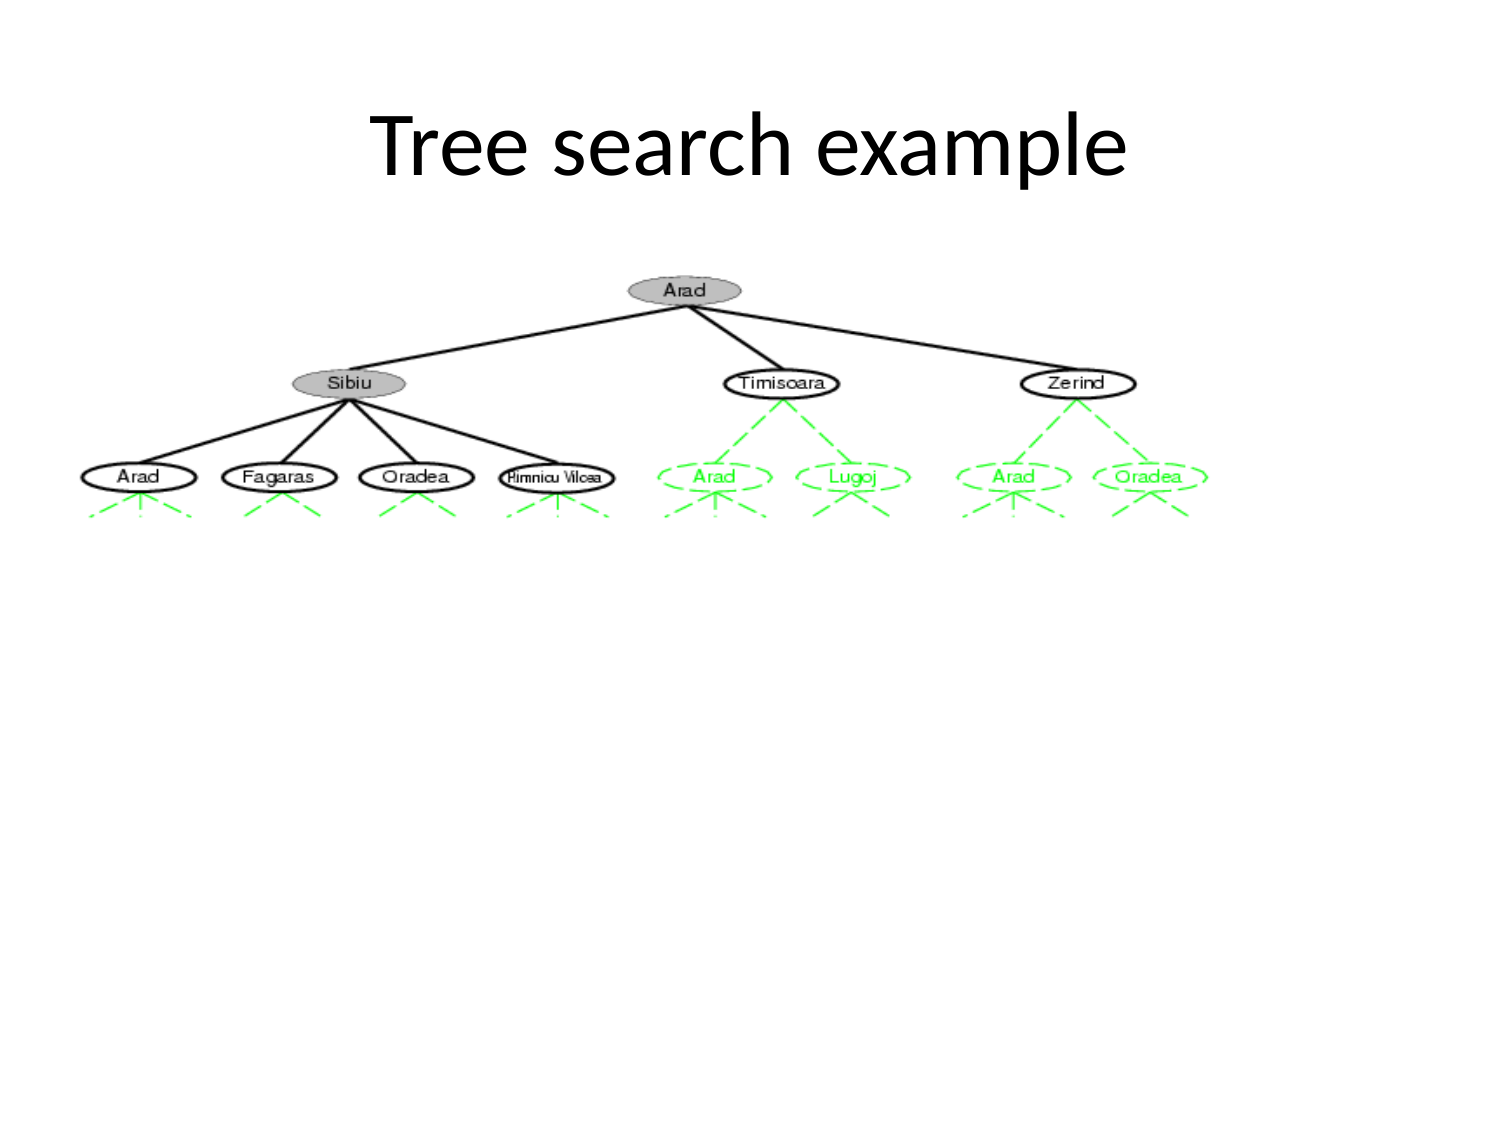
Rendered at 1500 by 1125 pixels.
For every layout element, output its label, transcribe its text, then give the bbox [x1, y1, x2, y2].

title Tree search example [75, 45, 1425, 233]
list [70, 273, 1217, 558]
